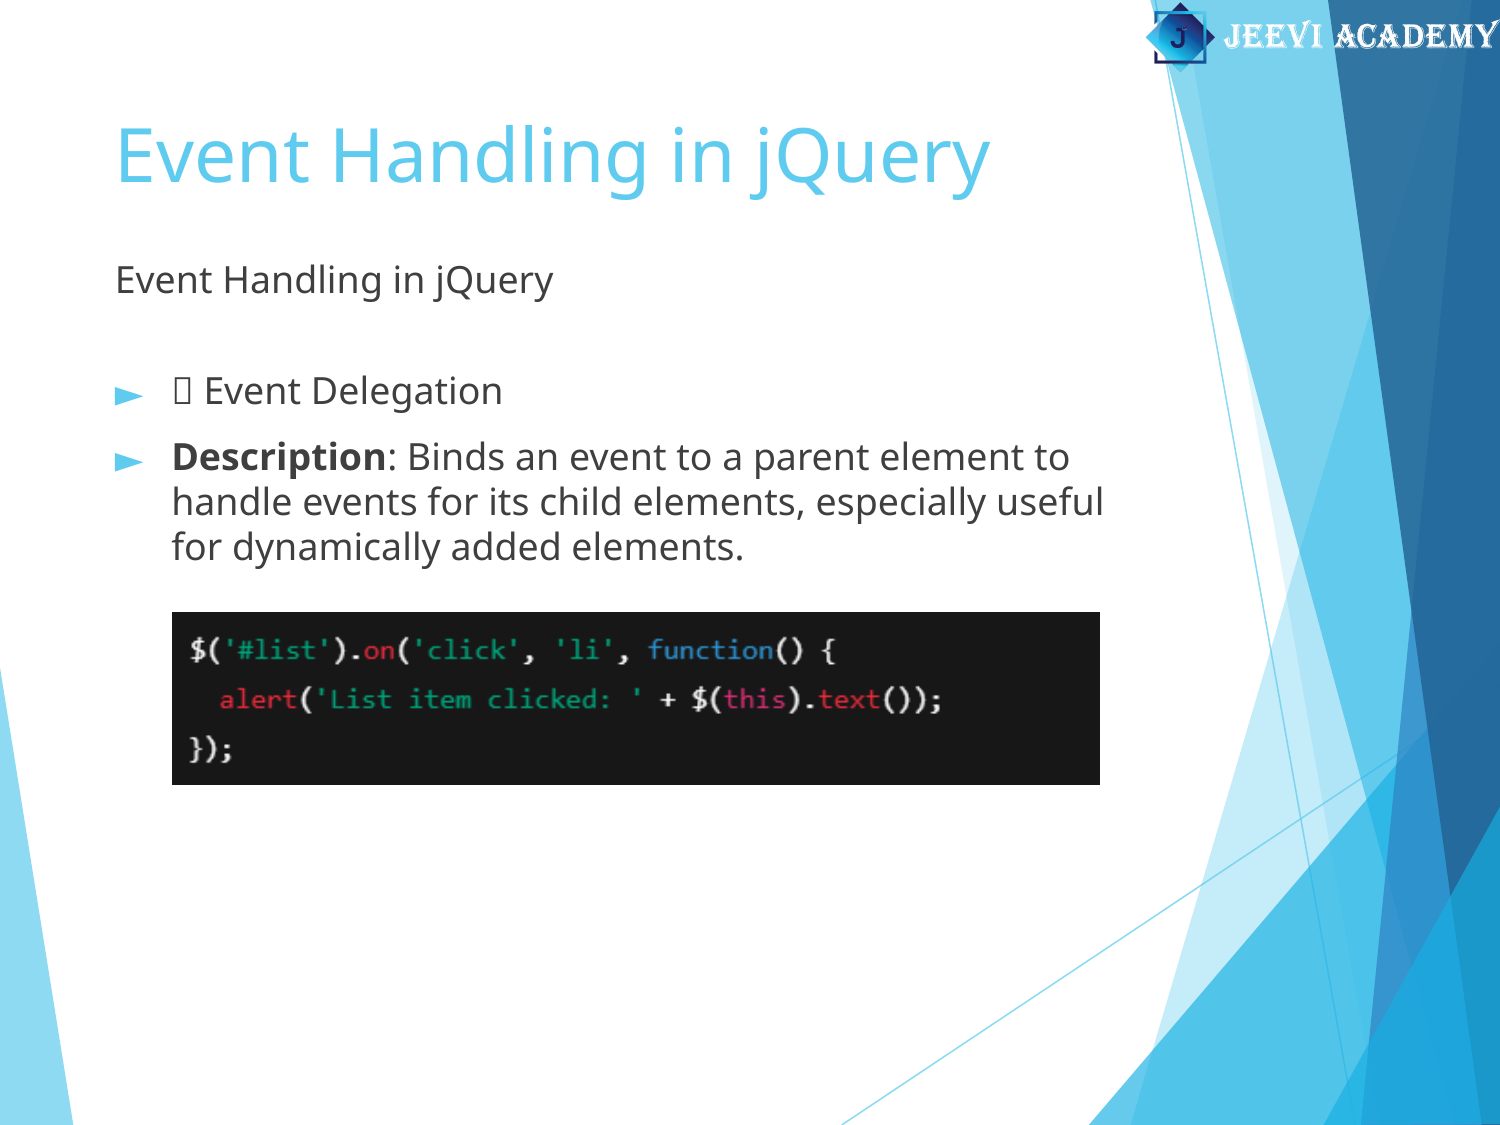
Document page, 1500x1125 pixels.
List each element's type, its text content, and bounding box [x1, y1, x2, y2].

list Event Handling in jQuery 🔹 Event Delegation Description: Binds an event to a parent element to handle events for its child elements, especially useful for dynamically added elements. [99, 248, 1142, 1081]
picture [172, 612, 1100, 786]
title Event Handling in jQuery [99, 99, 1142, 248]
picture [1141, 0, 1500, 75]
